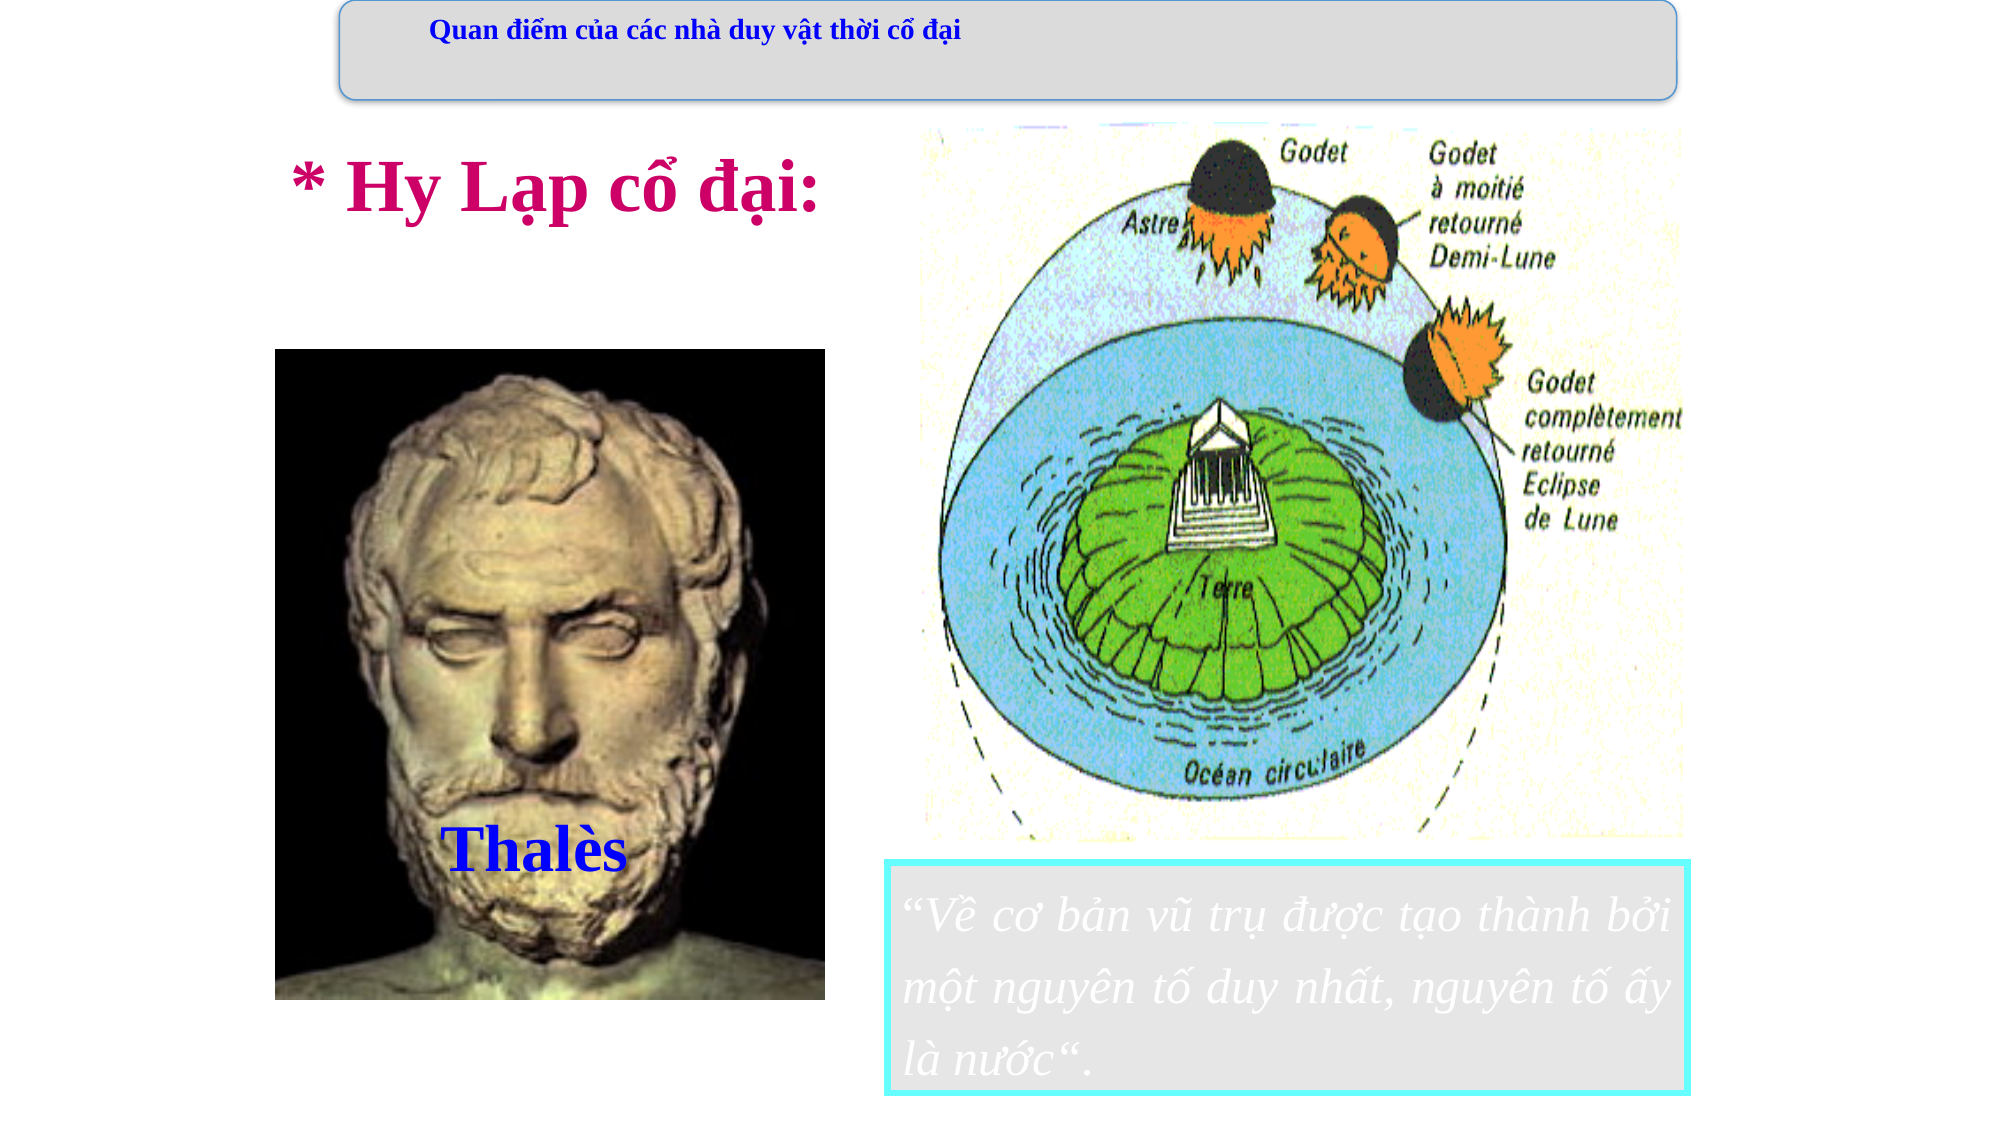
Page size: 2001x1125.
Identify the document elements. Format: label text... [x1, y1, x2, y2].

text_box “Về cơ bản vũ trụ được tạo thành bởi một nguyên tố duy nhất, nguyên tố ấy là nước“. [887, 862, 1688, 1094]
title * Hy Lạp cổ đại: [275, 137, 863, 238]
picture [274, 349, 826, 1001]
picture [912, 122, 1713, 857]
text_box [339, 0, 1677, 101]
